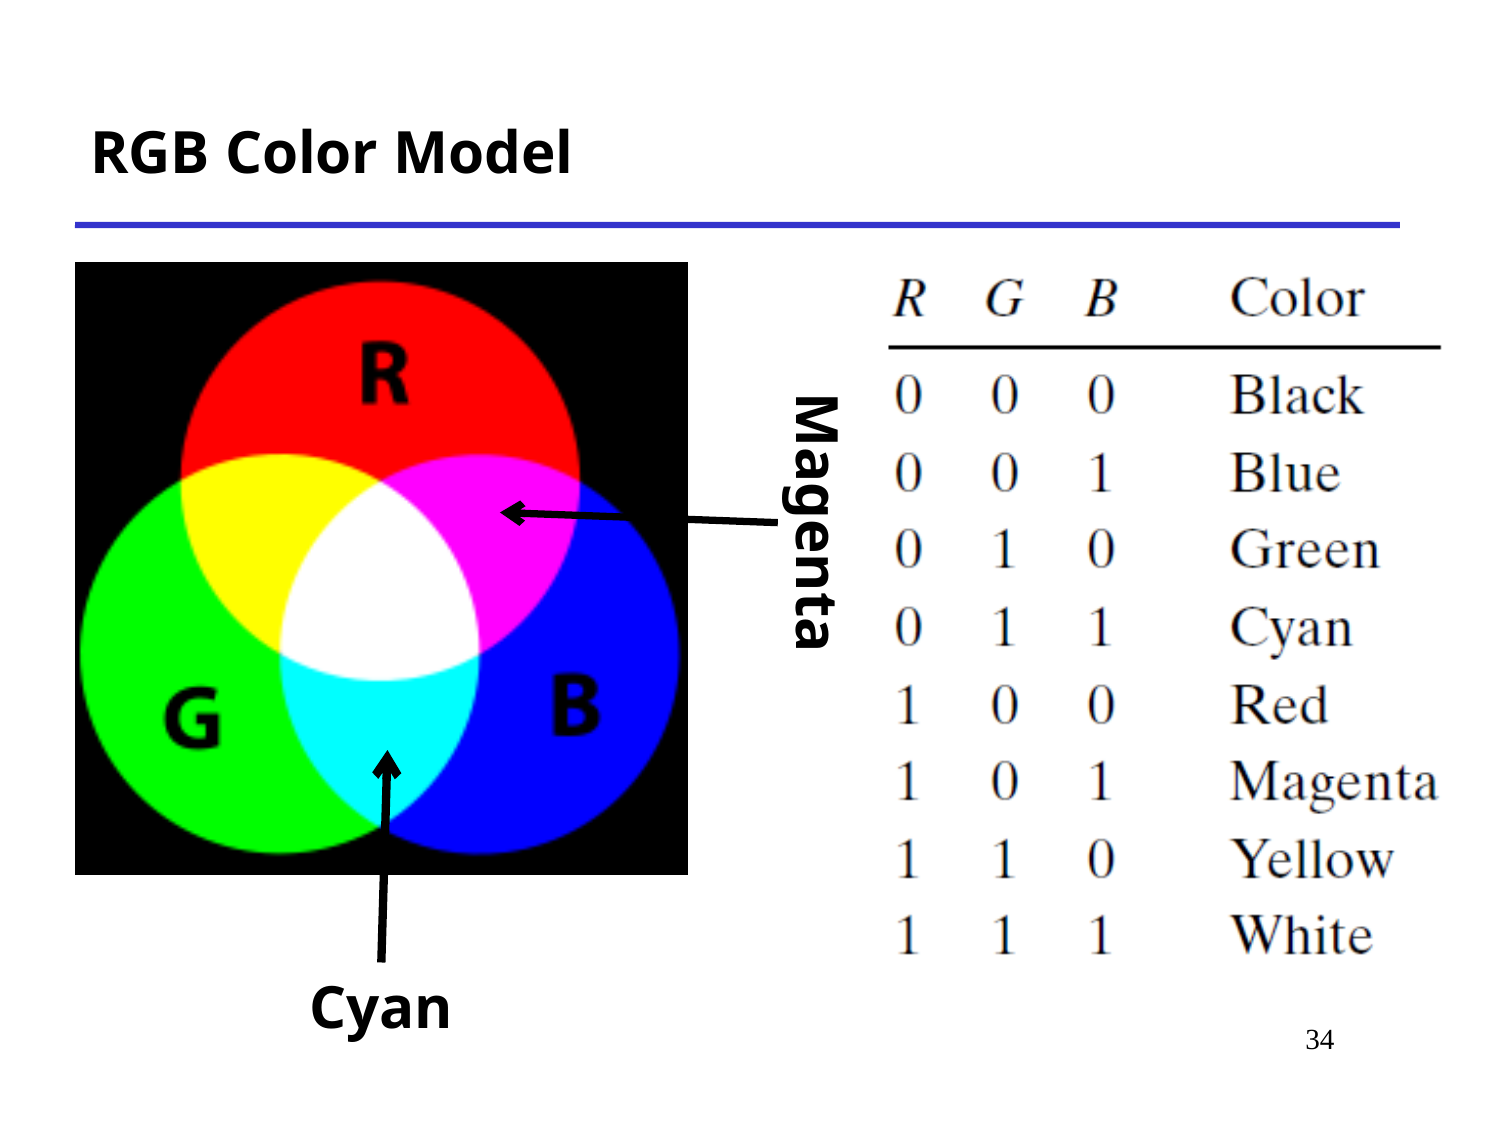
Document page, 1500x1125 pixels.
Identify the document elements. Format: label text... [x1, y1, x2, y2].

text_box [499, 512, 777, 523]
picture [74, 262, 688, 876]
text_box Cyan [294, 962, 468, 1048]
picture [887, 262, 1455, 975]
title RGB Color Model [75, 75, 1400, 225]
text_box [381, 749, 388, 963]
text_box Magenta [777, 377, 863, 668]
slide_number 34 [1137, 1012, 1351, 1088]
